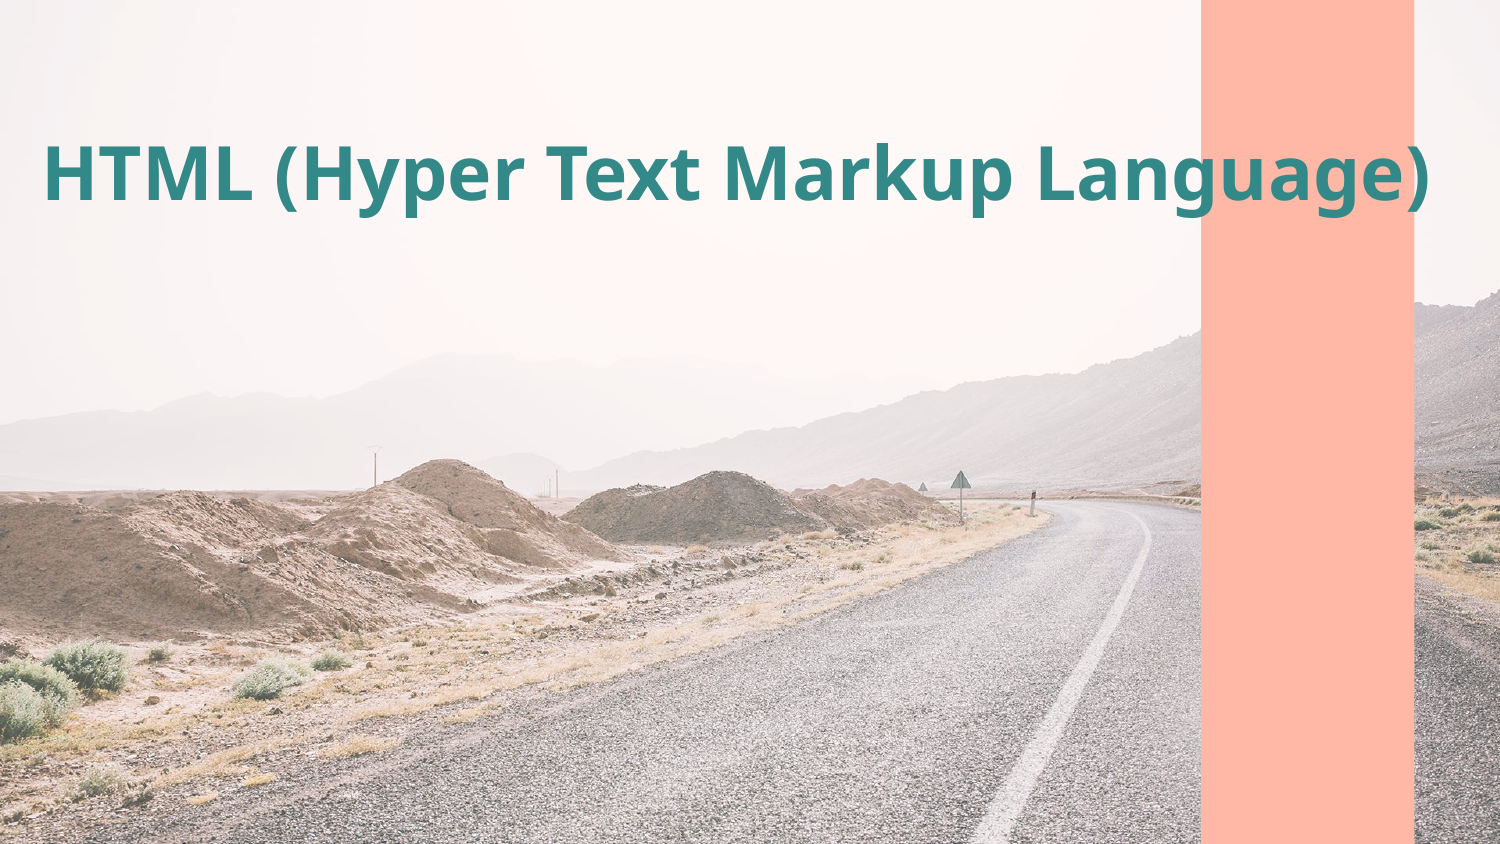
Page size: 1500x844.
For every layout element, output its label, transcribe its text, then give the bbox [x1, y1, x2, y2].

title HTML (Hyper Text Markup Language) [0, 154, 1500, 231]
